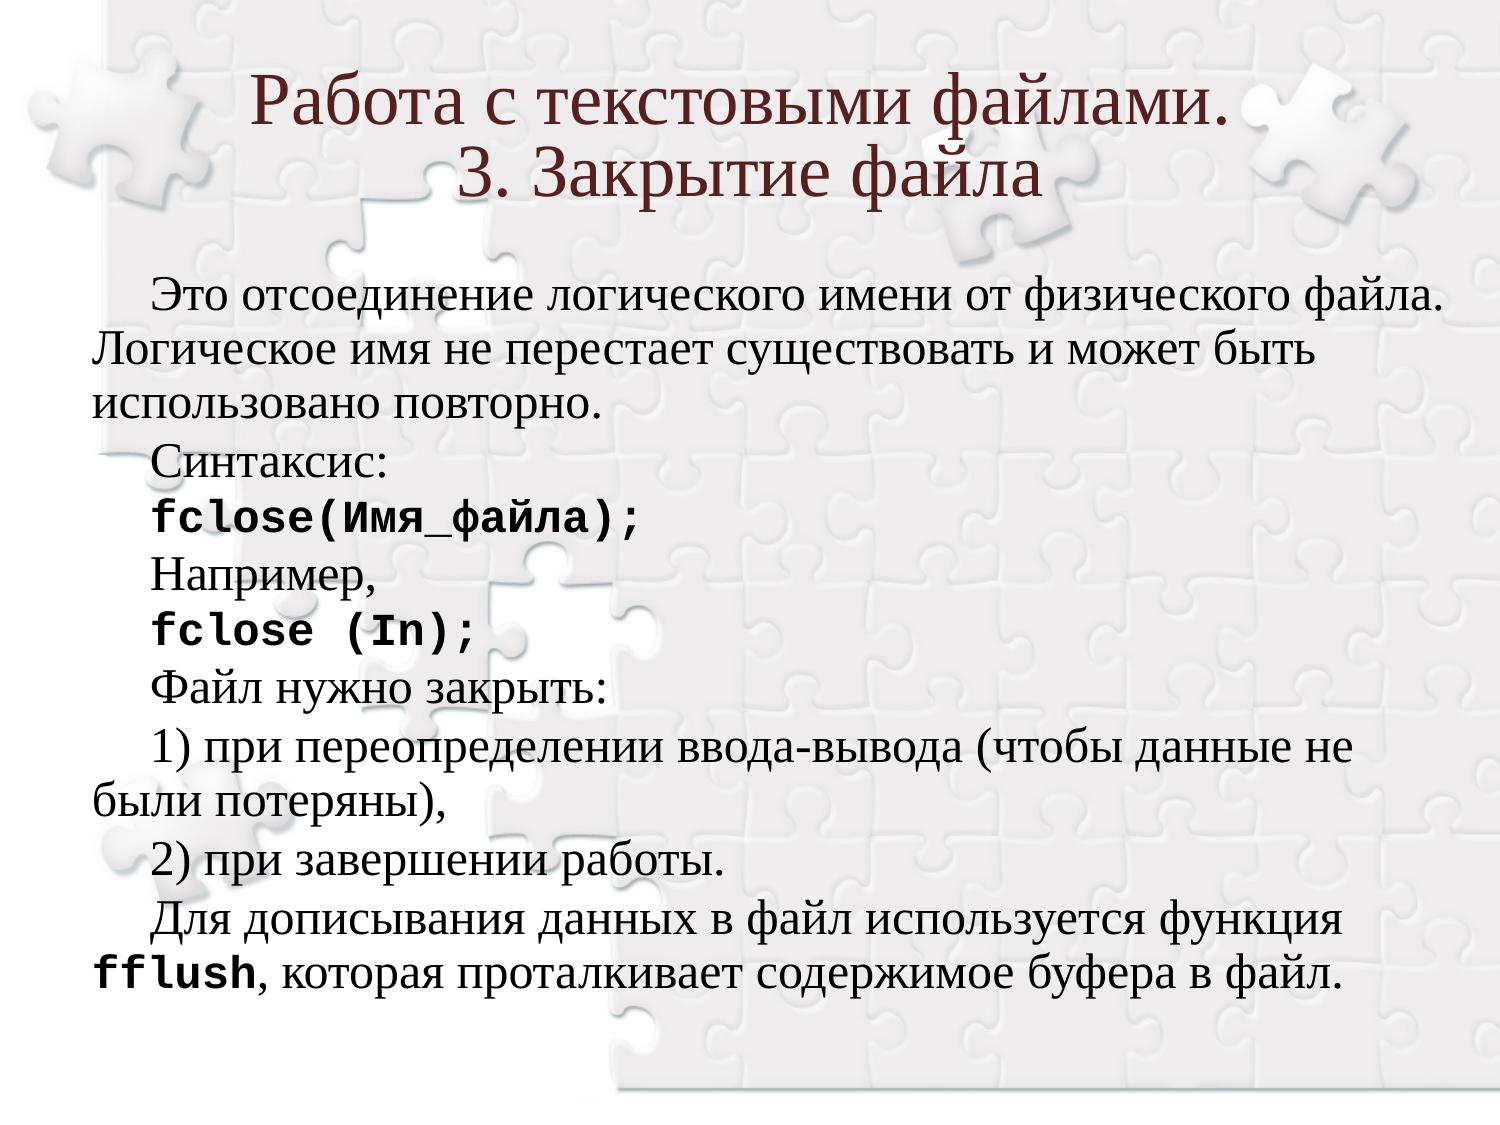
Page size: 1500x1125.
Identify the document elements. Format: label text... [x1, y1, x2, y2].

list Это отсоединение логического имени от физического файла. Логическое имя не перестает существовать и может быть использовано повторно. Синтаксис: fclose(Имя_файла); Например, fclose (In); Файл нужно закрыть: 1) при переопределении ввода-вывода (чтобы данные не были потеряны), 2) при завершении работы. Для дописывания данных в файл используется функция fflush, которая проталкивает содержимое буфера в файл. [76, 259, 1465, 1087]
picture [0, 0, 1500, 1125]
text_box Работа с текстовыми файлами. 3. Закрытие файла [74, 45, 1425, 233]
